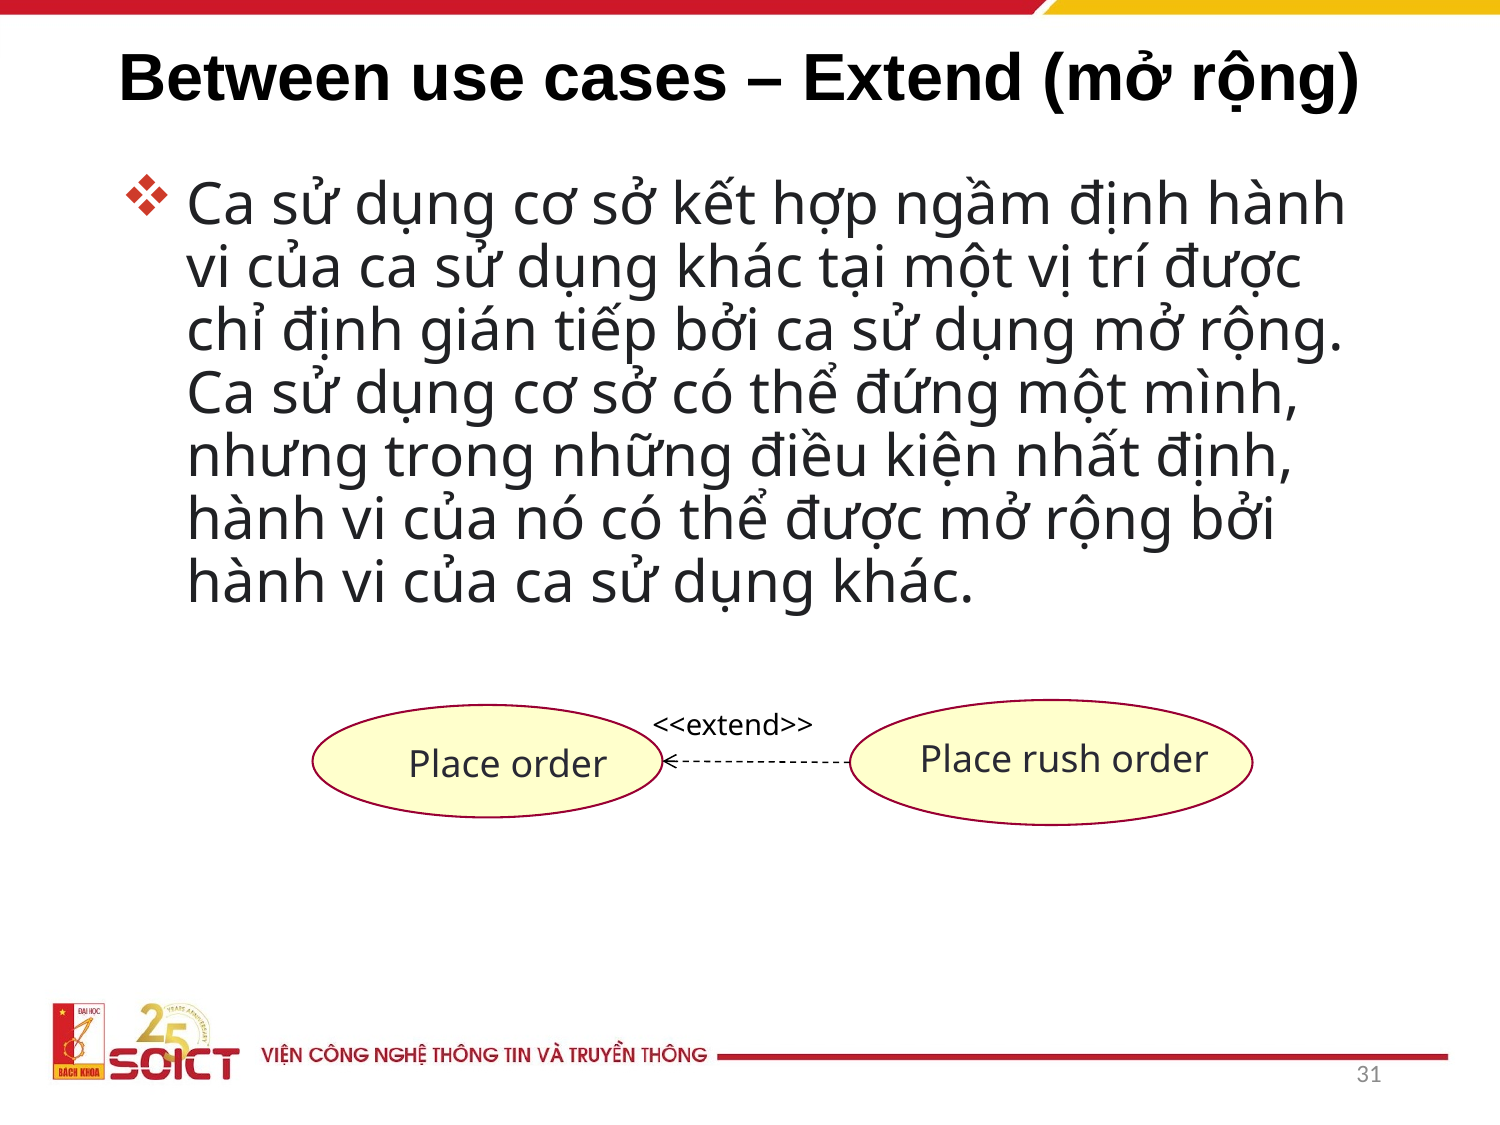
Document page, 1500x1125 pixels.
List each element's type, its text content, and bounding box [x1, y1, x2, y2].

list Ca sử dụng cơ sở kết hợp ngầm định hành vi của ca sử dụng khác tại một vị trí được chỉ định gián tiếp bởi ca sử dụng mở rộng. Ca sử dụng cơ sở có thể đứng một mình, nhưng trong những điều kiện nhất định, hành vi của nó có thể được mở rộng bởi hành vi của ca sử dụng khác. [105, 166, 1400, 1016]
picture [0, 0, 1500, 1125]
text_box <<extend>> [637, 692, 863, 755]
slide_number 31 [1059, 1042, 1397, 1103]
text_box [312, 704, 663, 818]
title Between use cases – Extend (mở rộng) [103, 18, 1397, 140]
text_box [849, 699, 1253, 825]
